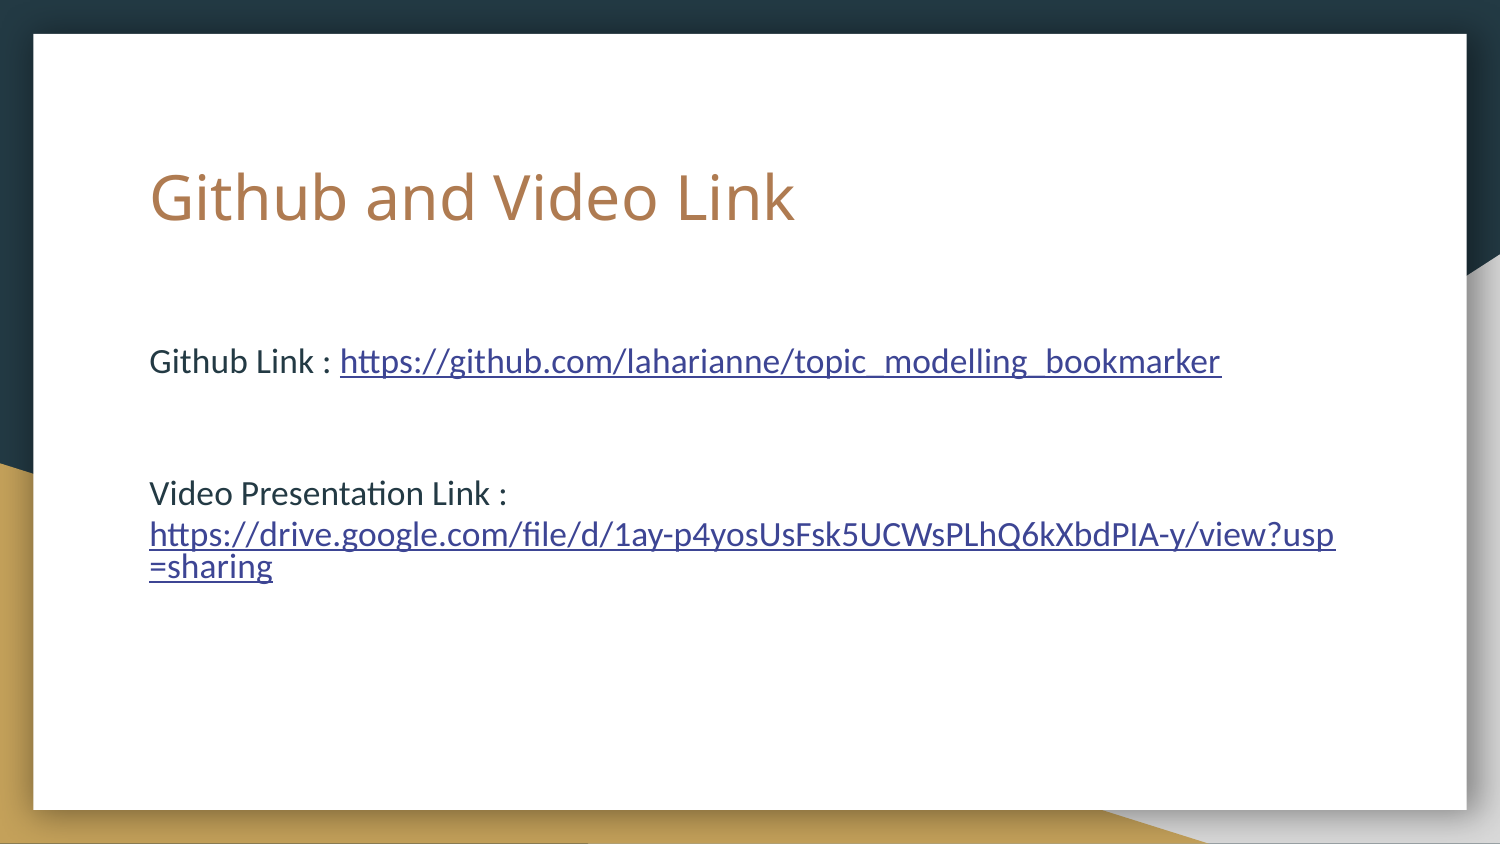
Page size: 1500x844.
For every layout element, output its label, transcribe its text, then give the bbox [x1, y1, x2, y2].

list Github Link : https://github.com/laharianne/topic_modelling_bookmarker Video Presentation Link : https://drive.google.com/file/d/1ay-p4yosUsFsk5UCWsPLhQ6kXbdPIA-y/view?usp=sharing [134, 326, 1366, 729]
title Github and Video Link [134, 138, 1366, 296]
